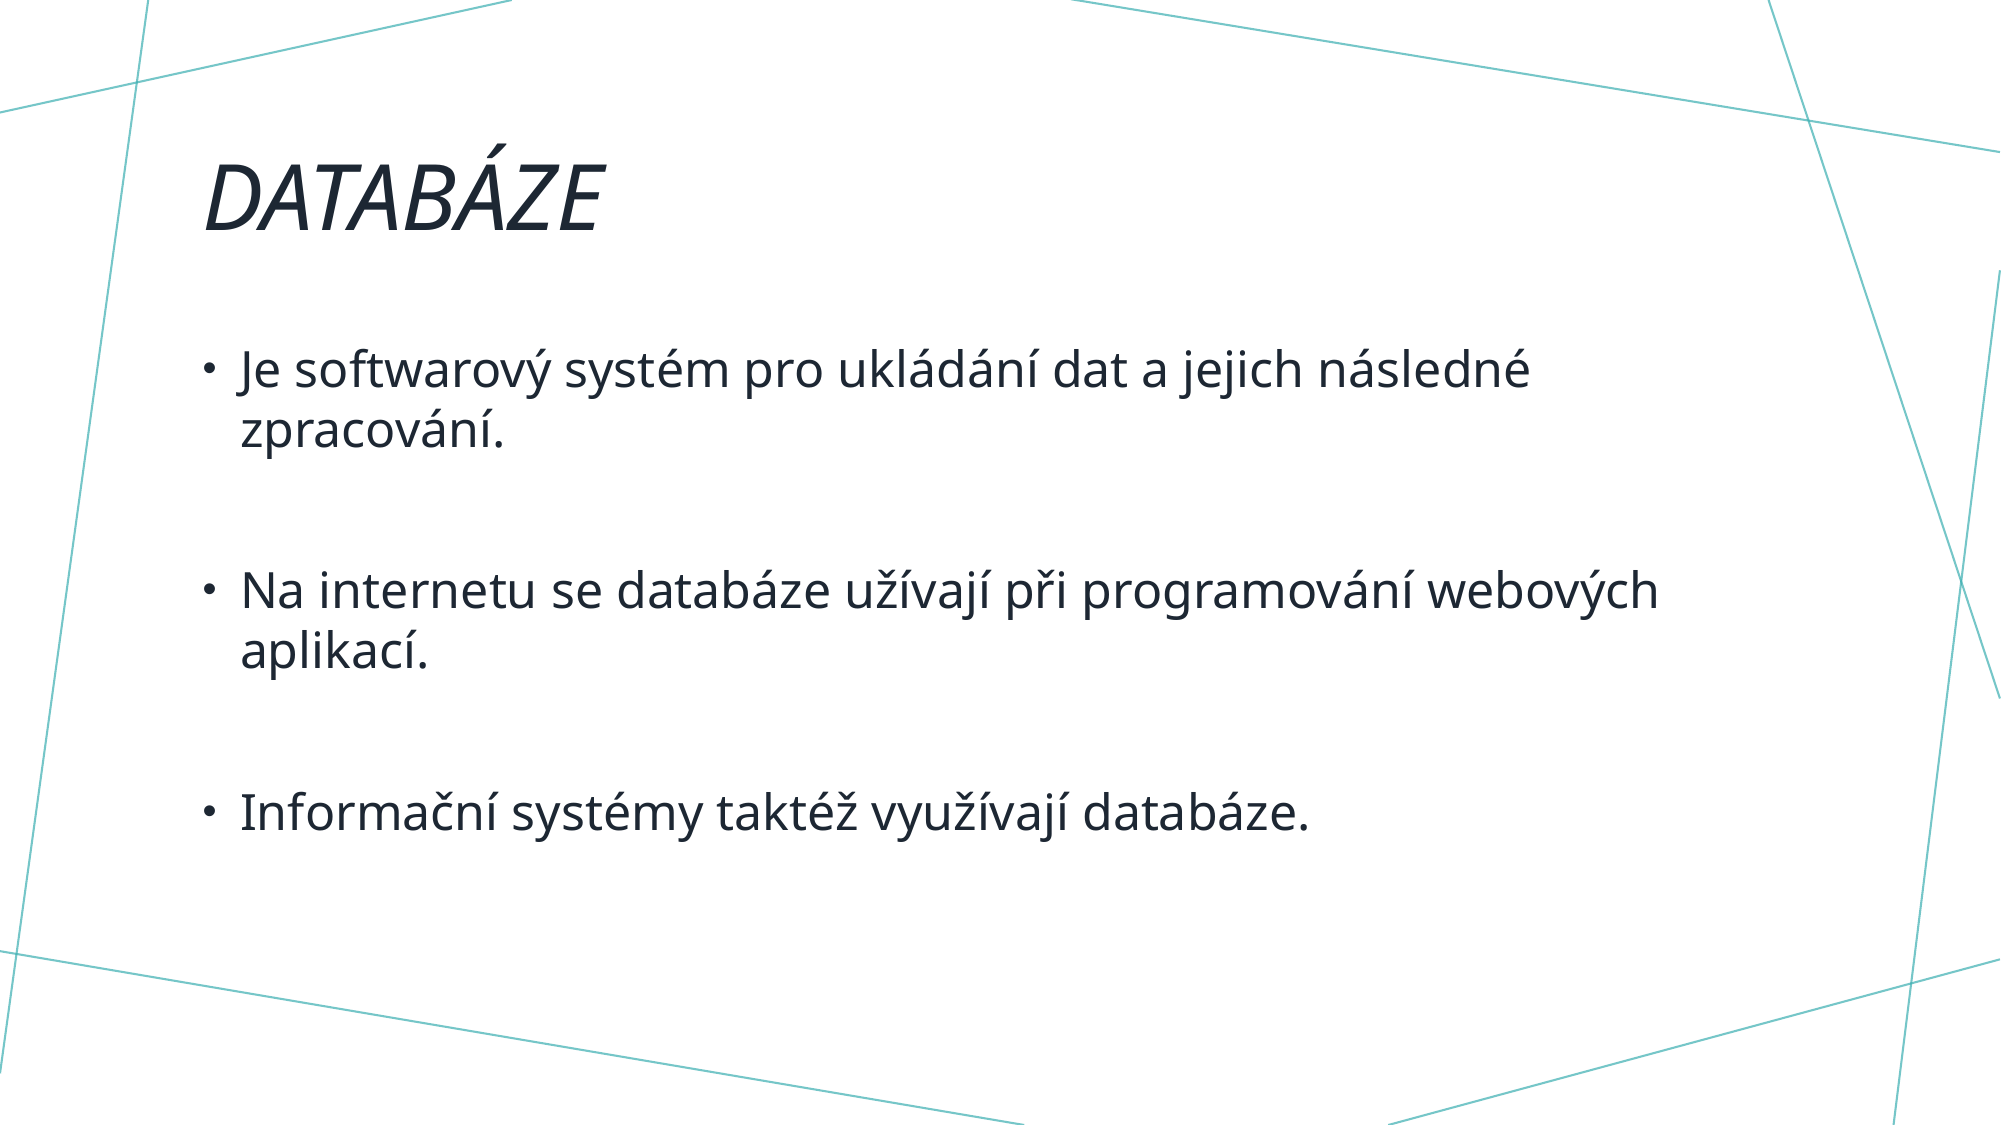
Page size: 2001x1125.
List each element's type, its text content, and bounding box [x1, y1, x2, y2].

title Databáze [187, 87, 1813, 315]
list Je softwarový systém pro ukládání dat a jejich následné zpracování. Na internetu se databáze užívají při programování webových aplikací. Informační systémy taktéž využívají databáze. [187, 329, 1813, 990]
